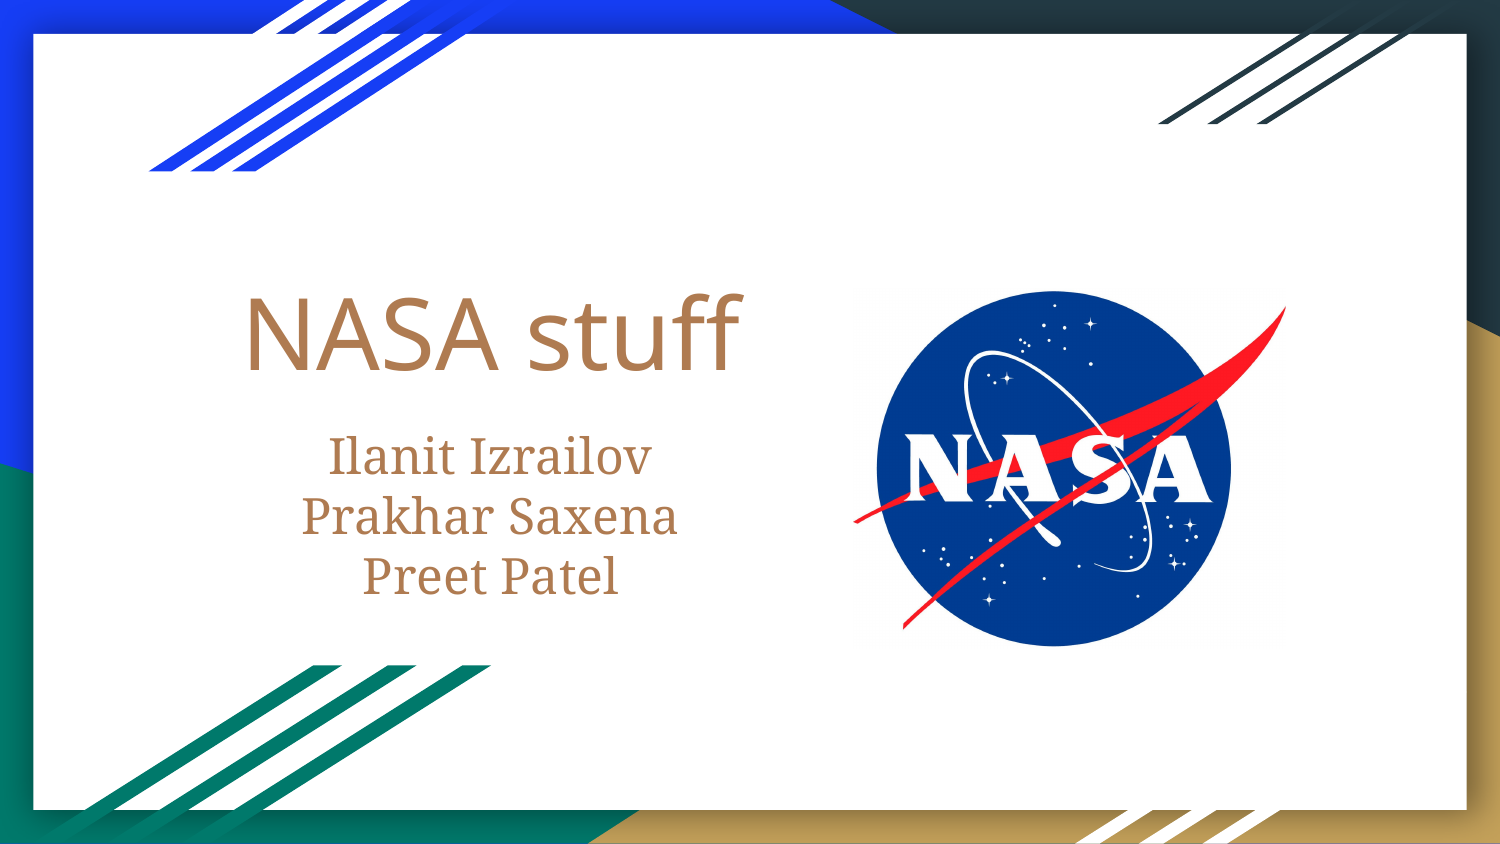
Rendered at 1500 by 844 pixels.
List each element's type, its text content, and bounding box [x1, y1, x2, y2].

subtitle Ilanit Izrailov Prakhar Saxena Preet Patel [0, 409, 848, 649]
title NASA stuff [51, 212, 931, 409]
picture [853, 288, 1287, 649]
